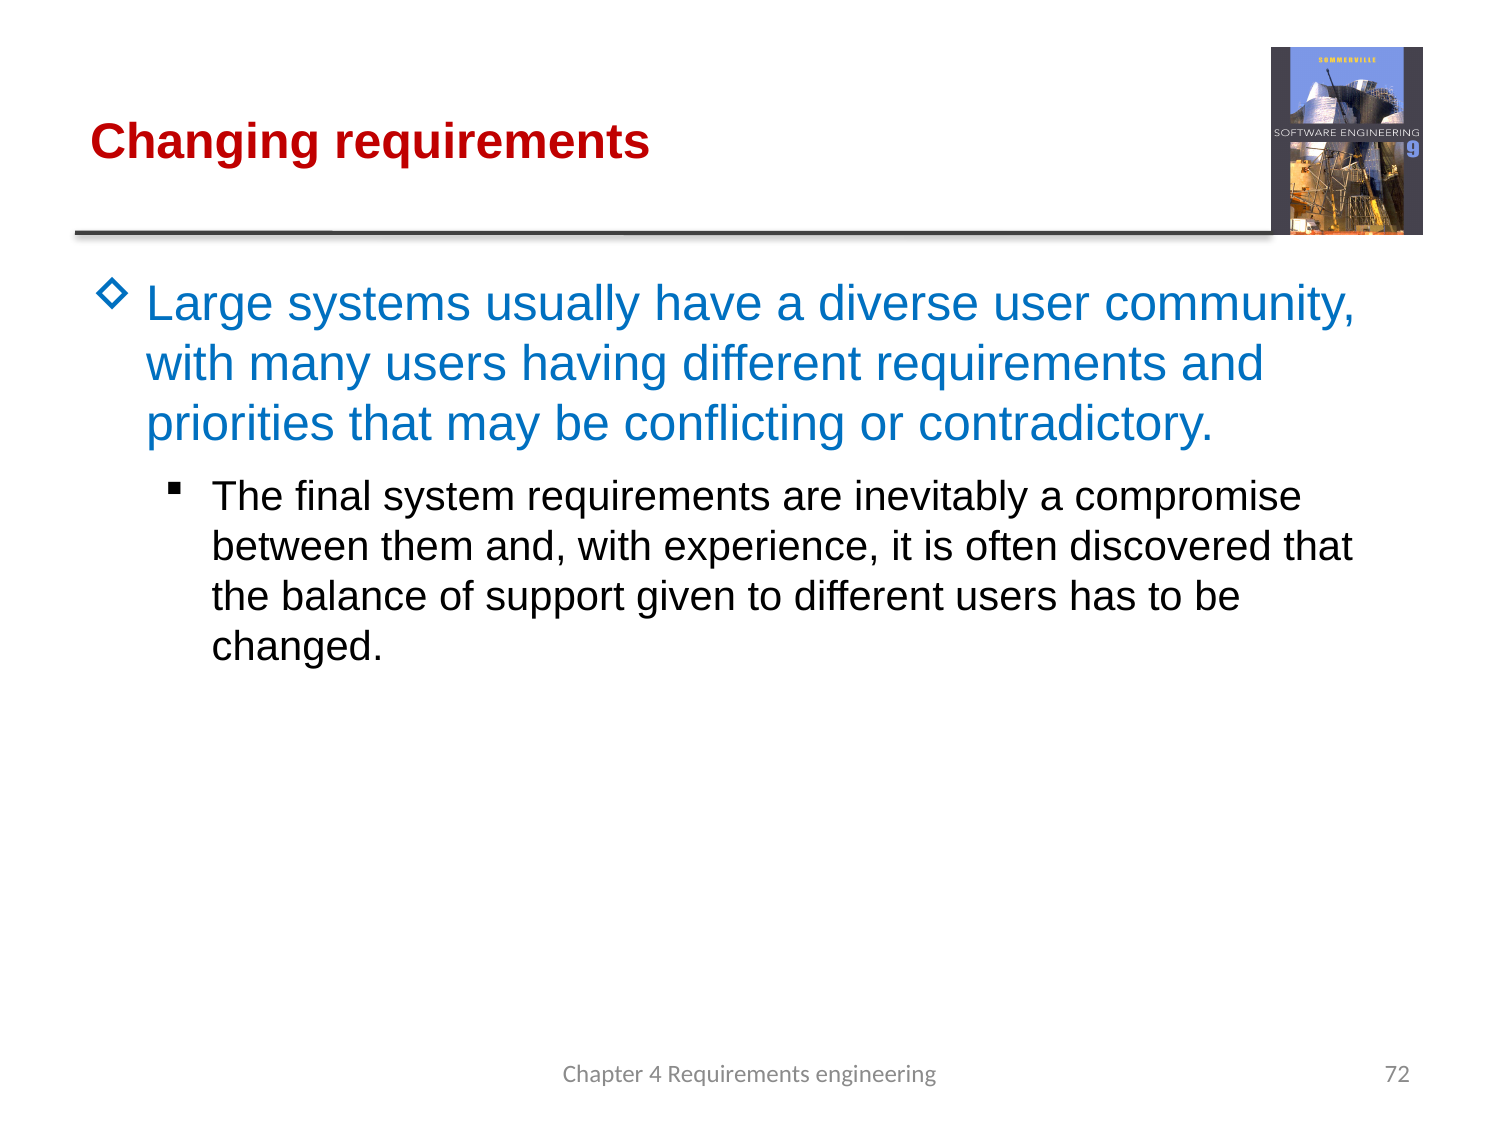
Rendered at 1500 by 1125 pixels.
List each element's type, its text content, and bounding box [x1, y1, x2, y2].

title Changing requirements [74, 44, 1272, 233]
slide_number 72 [1074, 1042, 1425, 1103]
footer Chapter 4 Requirements engineering [512, 1042, 988, 1103]
picture [1272, 47, 1423, 235]
list Large systems usually have a diverse user community, with many users having different requirements and priorities that may be conflicting or contradictory. The final system requirements are inevitably a compromise between them and, with experience, it is often discovered that the balance of support given to different users has to be changed. [75, 262, 1425, 1005]
